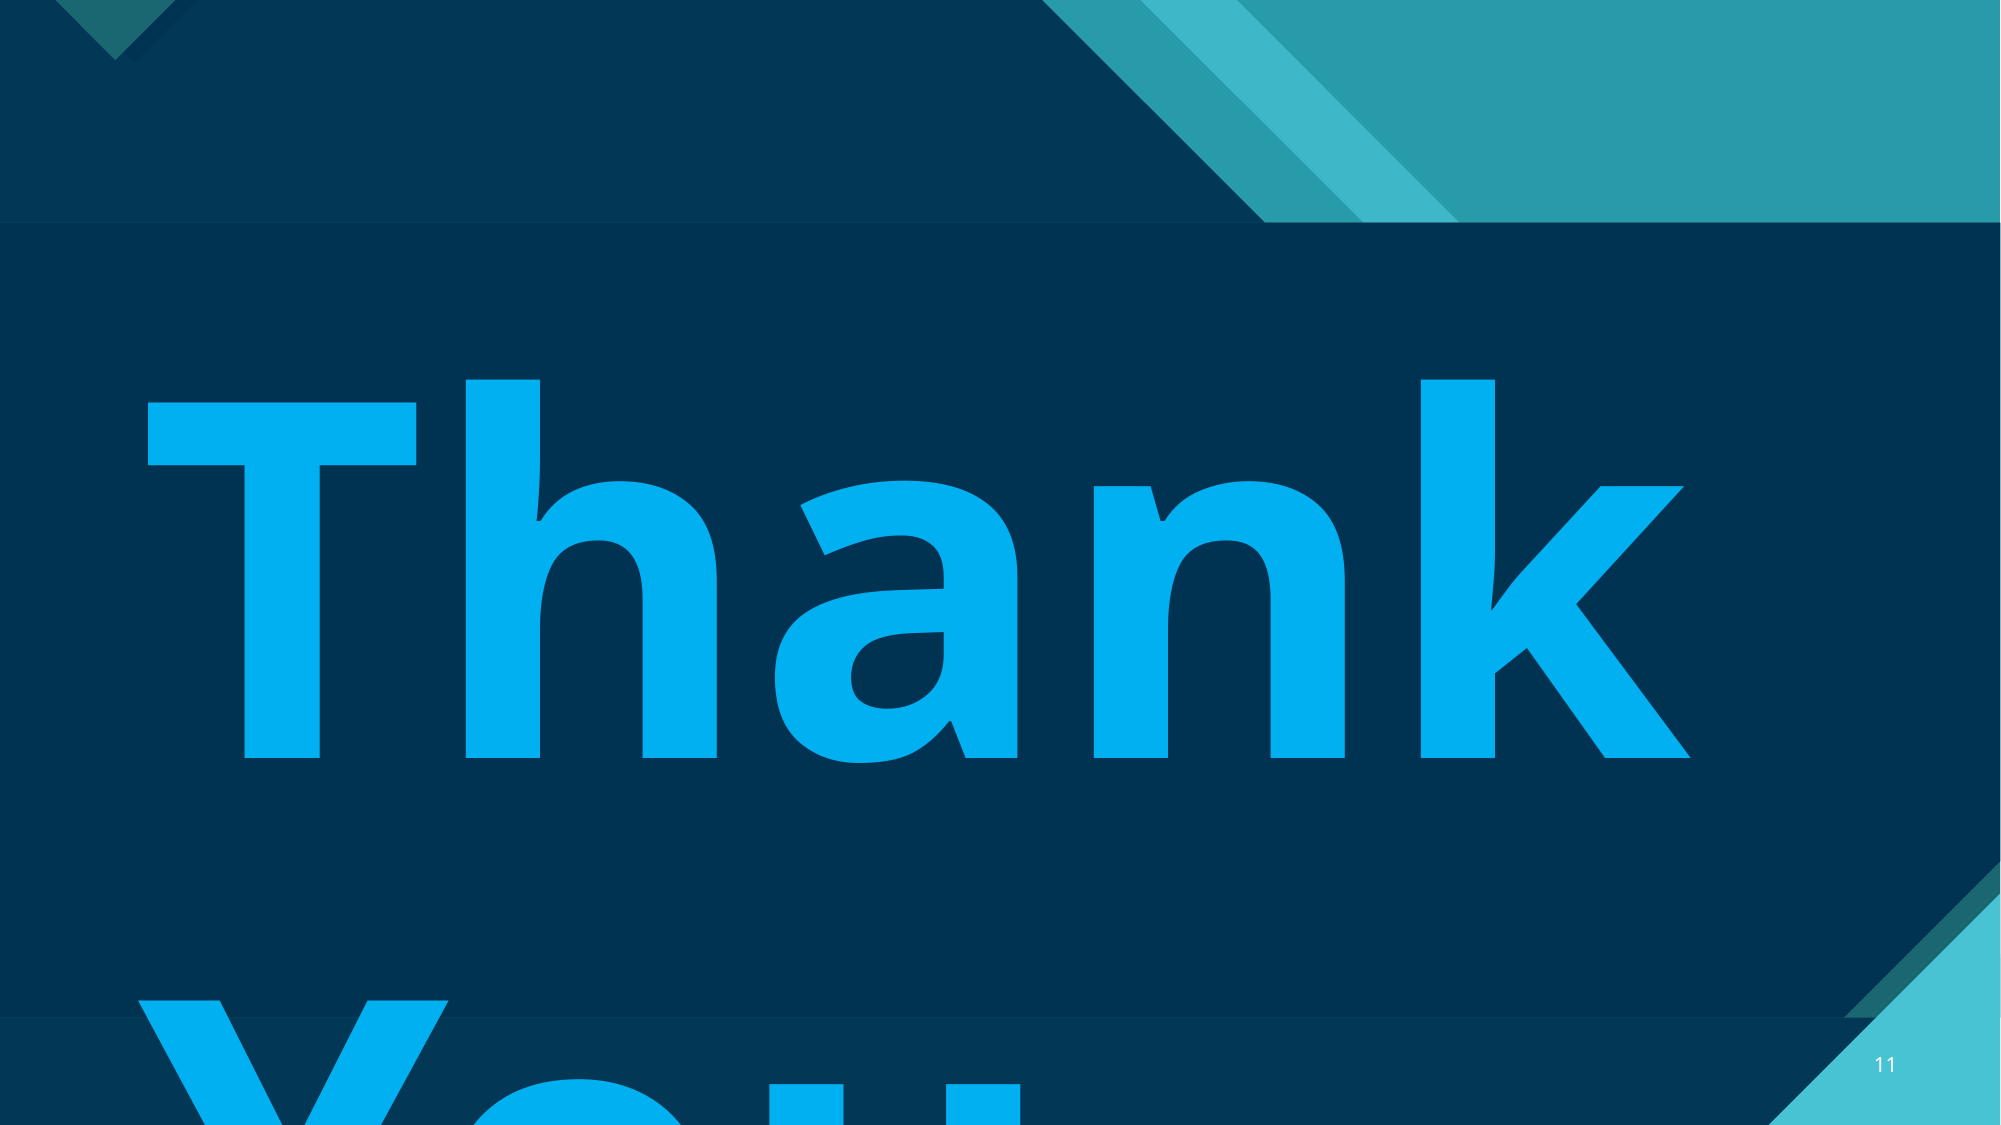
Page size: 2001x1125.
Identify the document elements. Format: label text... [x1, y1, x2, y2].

text_box Thank You [124, 253, 1876, 1125]
slide_number 11 [1876, 1035, 1913, 1096]
